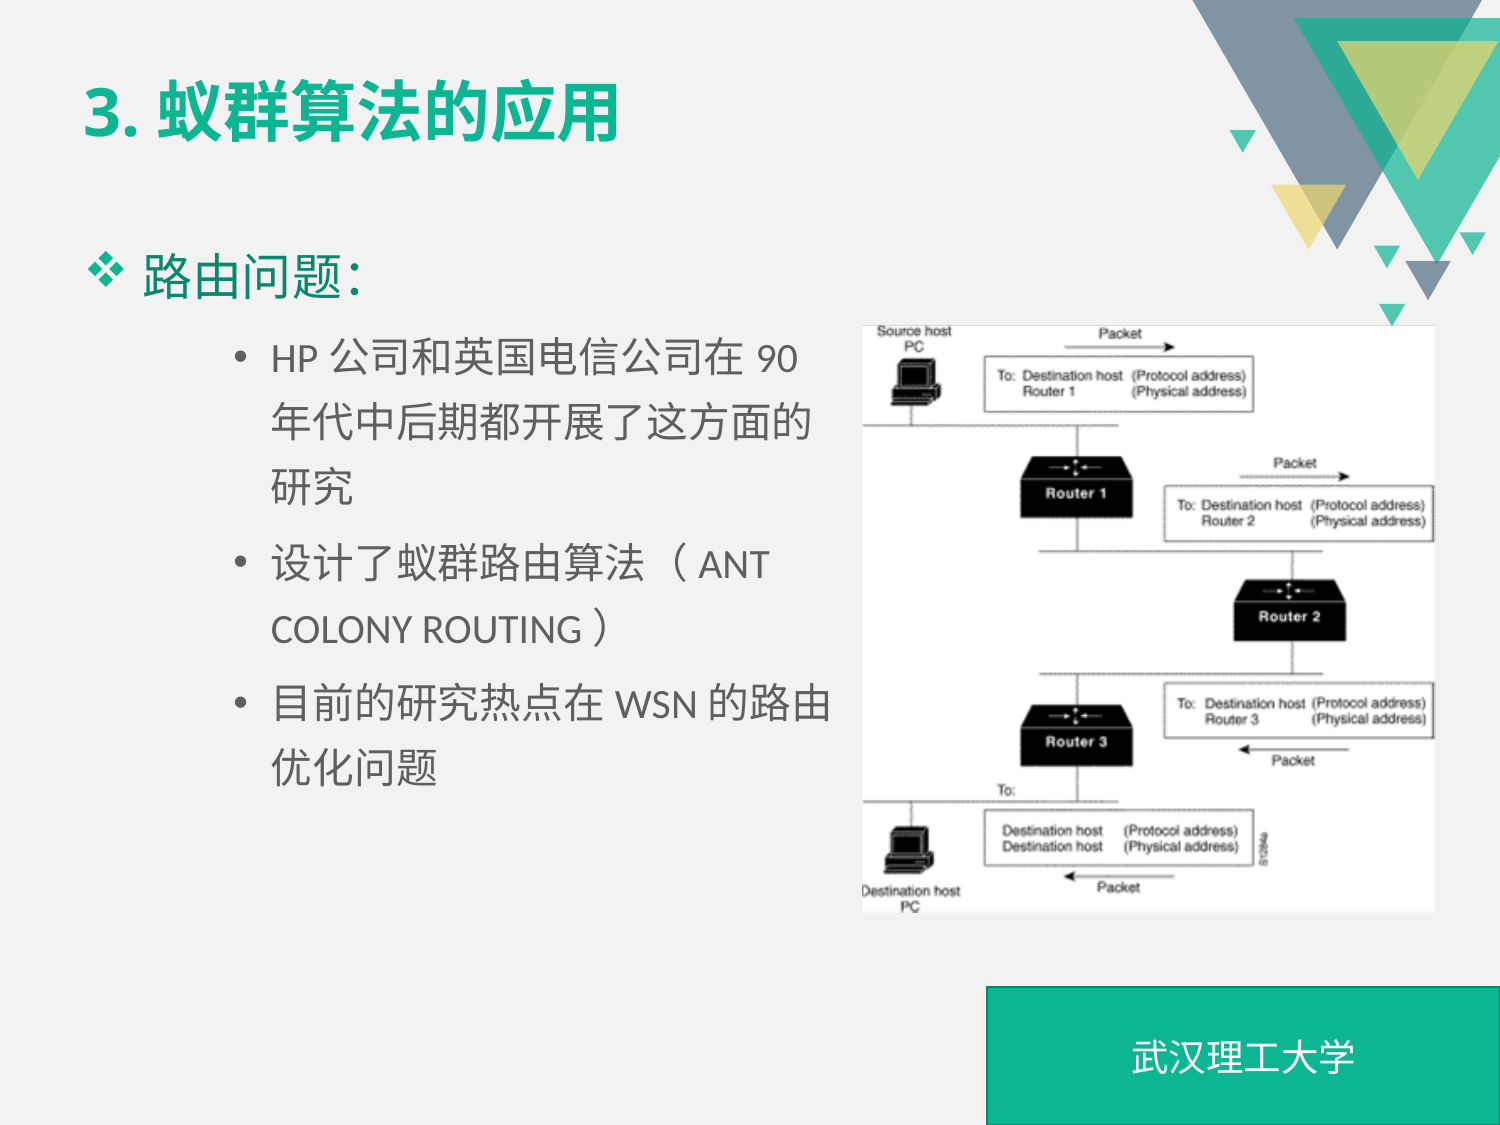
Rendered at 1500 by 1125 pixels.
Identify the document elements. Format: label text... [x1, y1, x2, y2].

list 路由问题： HP公司和英国电信公司在90年代中后期都开展了这方面的研究 设计了蚁群路由算法（ANT COLONY ROUTING） 目前的研究热点在WSN的路由优化问题 [68, 231, 863, 1082]
picture [862, 324, 1436, 913]
title 3.蚁群算法的应用 [68, 27, 1212, 159]
text_box 武汉理工大学 [986, 986, 1500, 1125]
